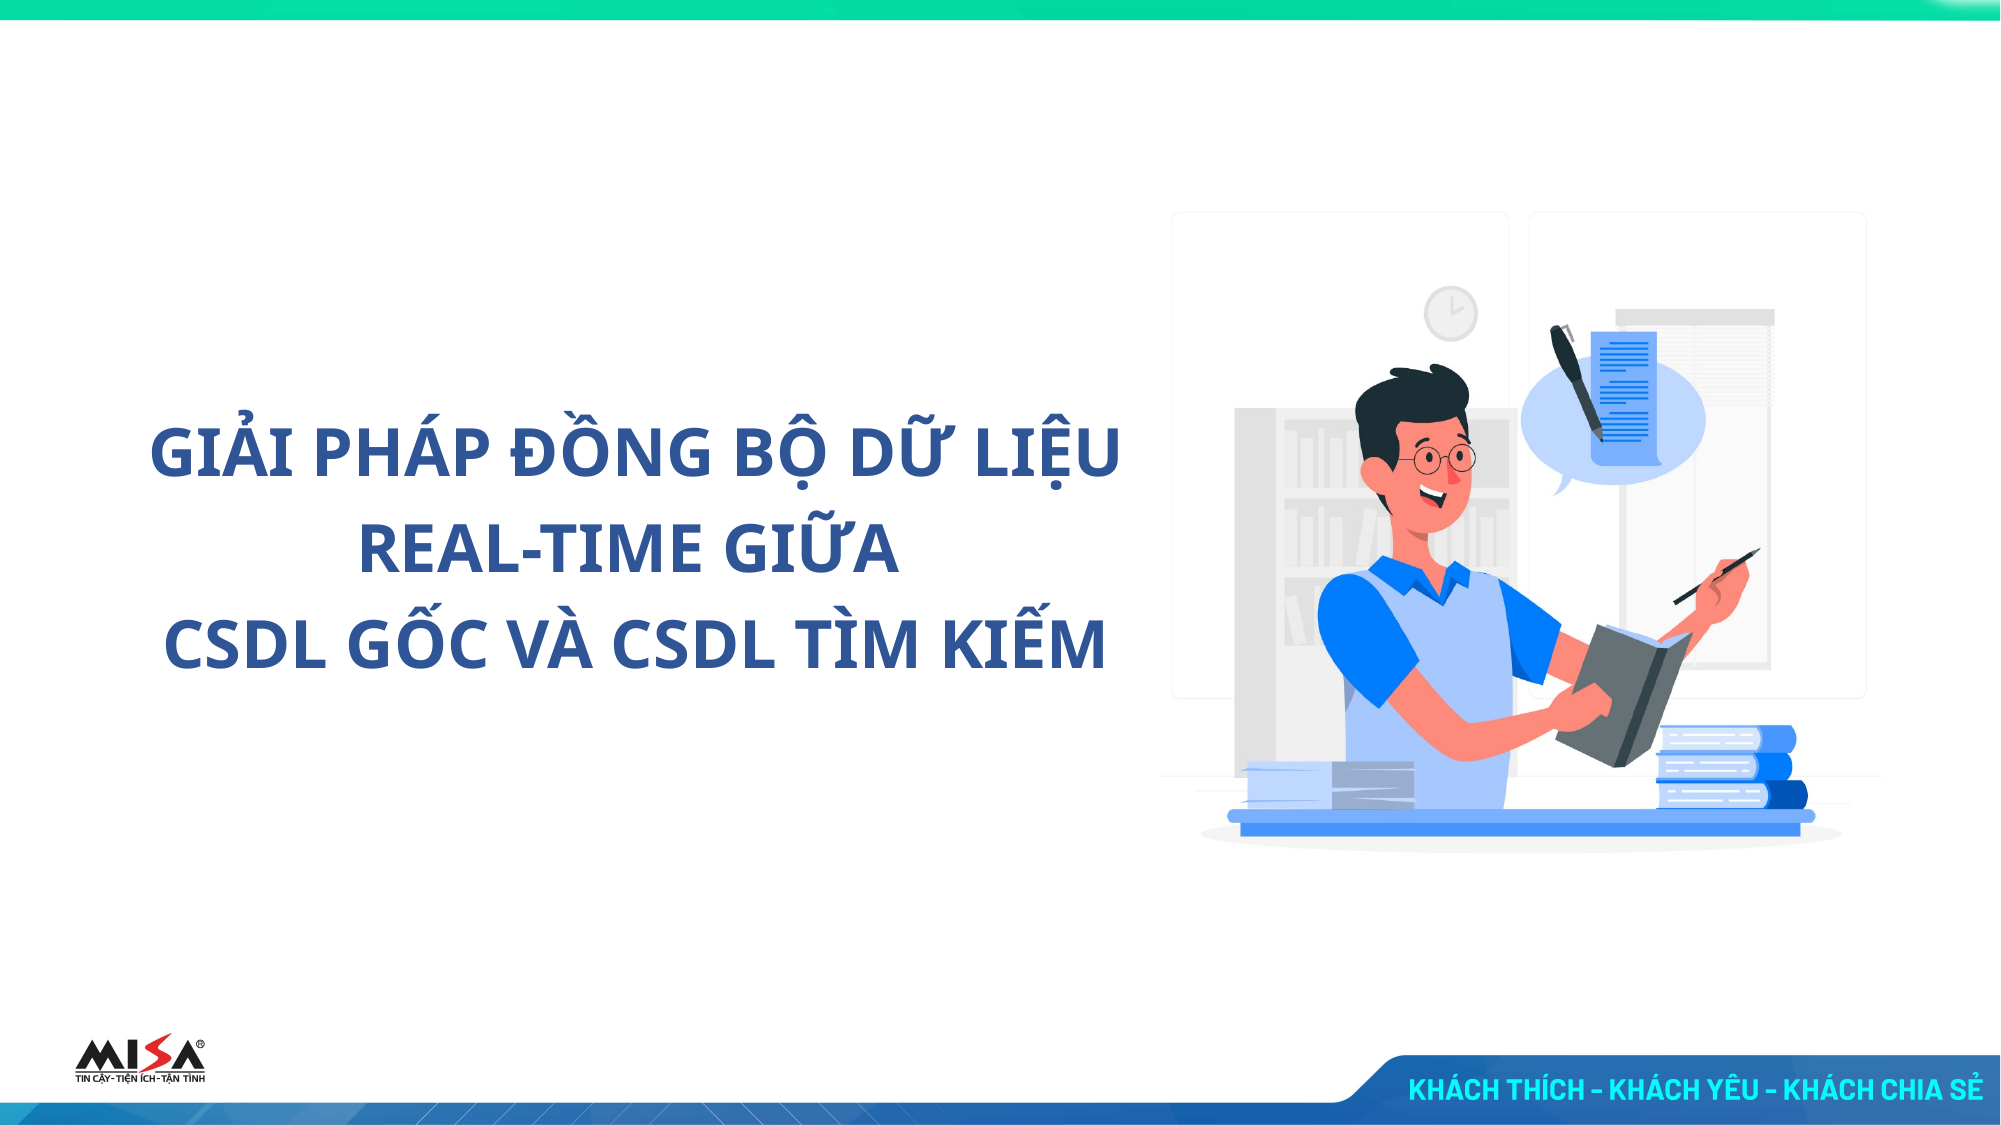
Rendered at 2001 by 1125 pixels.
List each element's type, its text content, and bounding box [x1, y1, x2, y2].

text_box GIẢI PHÁP ĐỒNG BỘ DỮ LIỆU REAL-TIME GIỮA CSDL GỐC VÀ CSDL TÌM KIẾM [68, 386, 1155, 690]
picture [0, 0, 2001, 1125]
